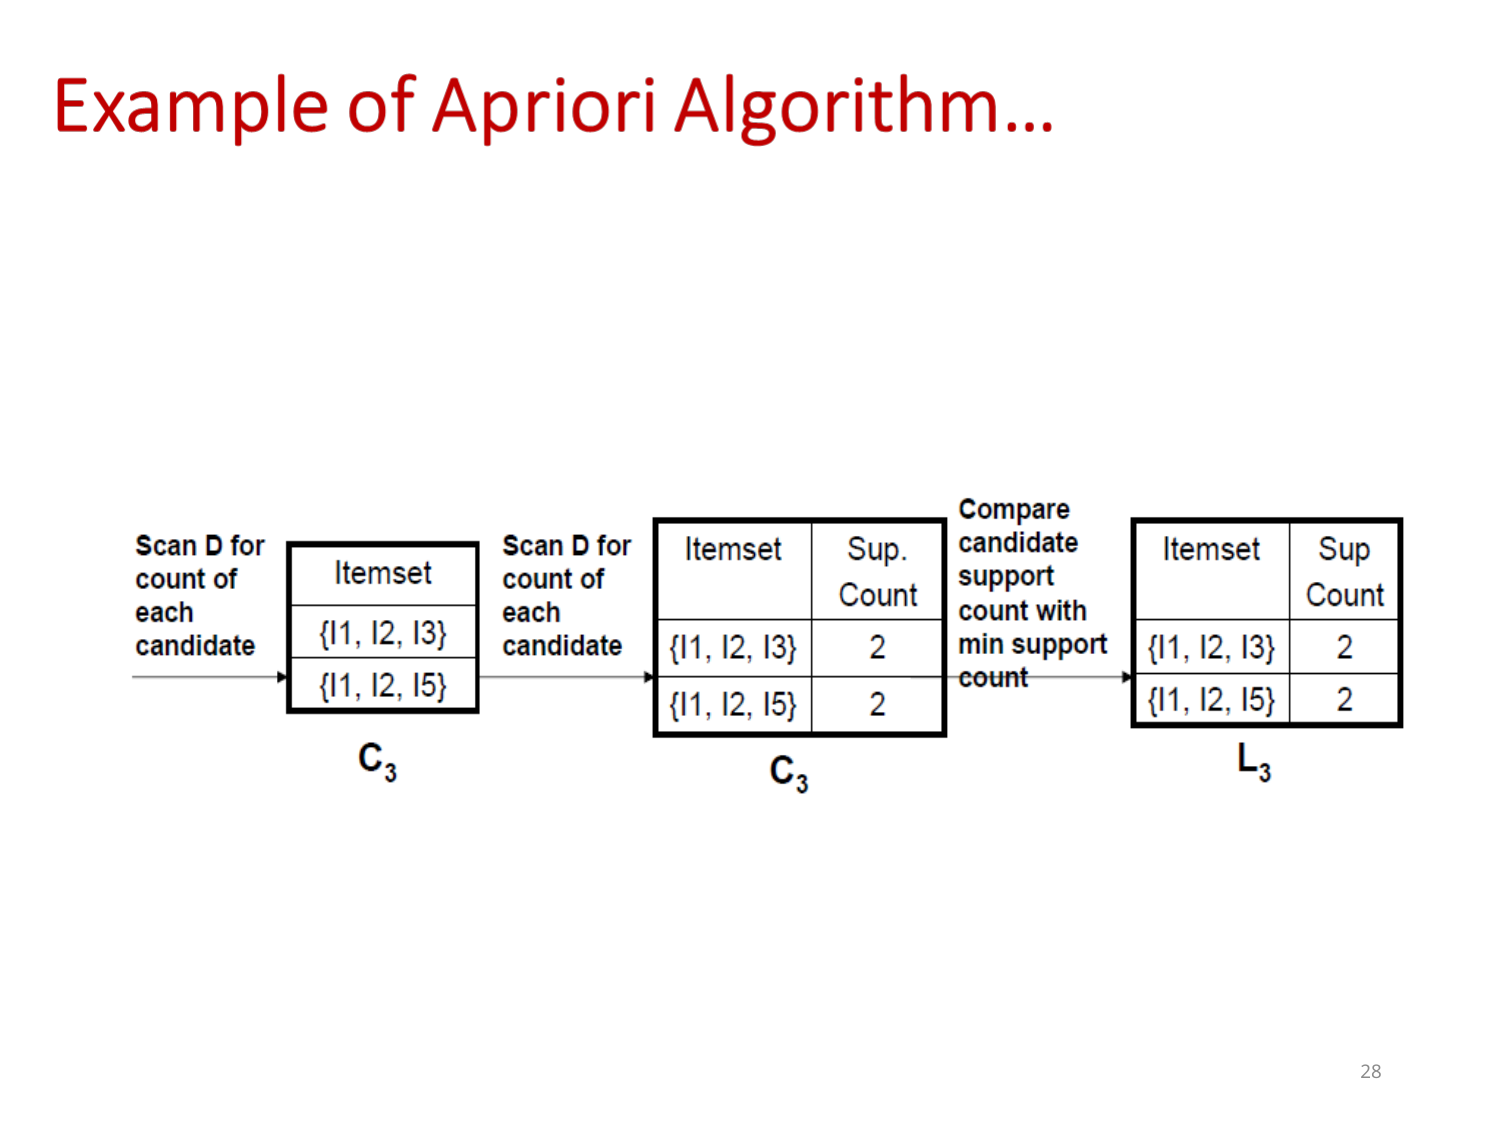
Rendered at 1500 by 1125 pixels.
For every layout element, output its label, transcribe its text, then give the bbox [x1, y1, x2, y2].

slide_number 28 [1059, 1042, 1397, 1103]
picture [0, 0, 1330, 218]
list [103, 462, 1425, 818]
